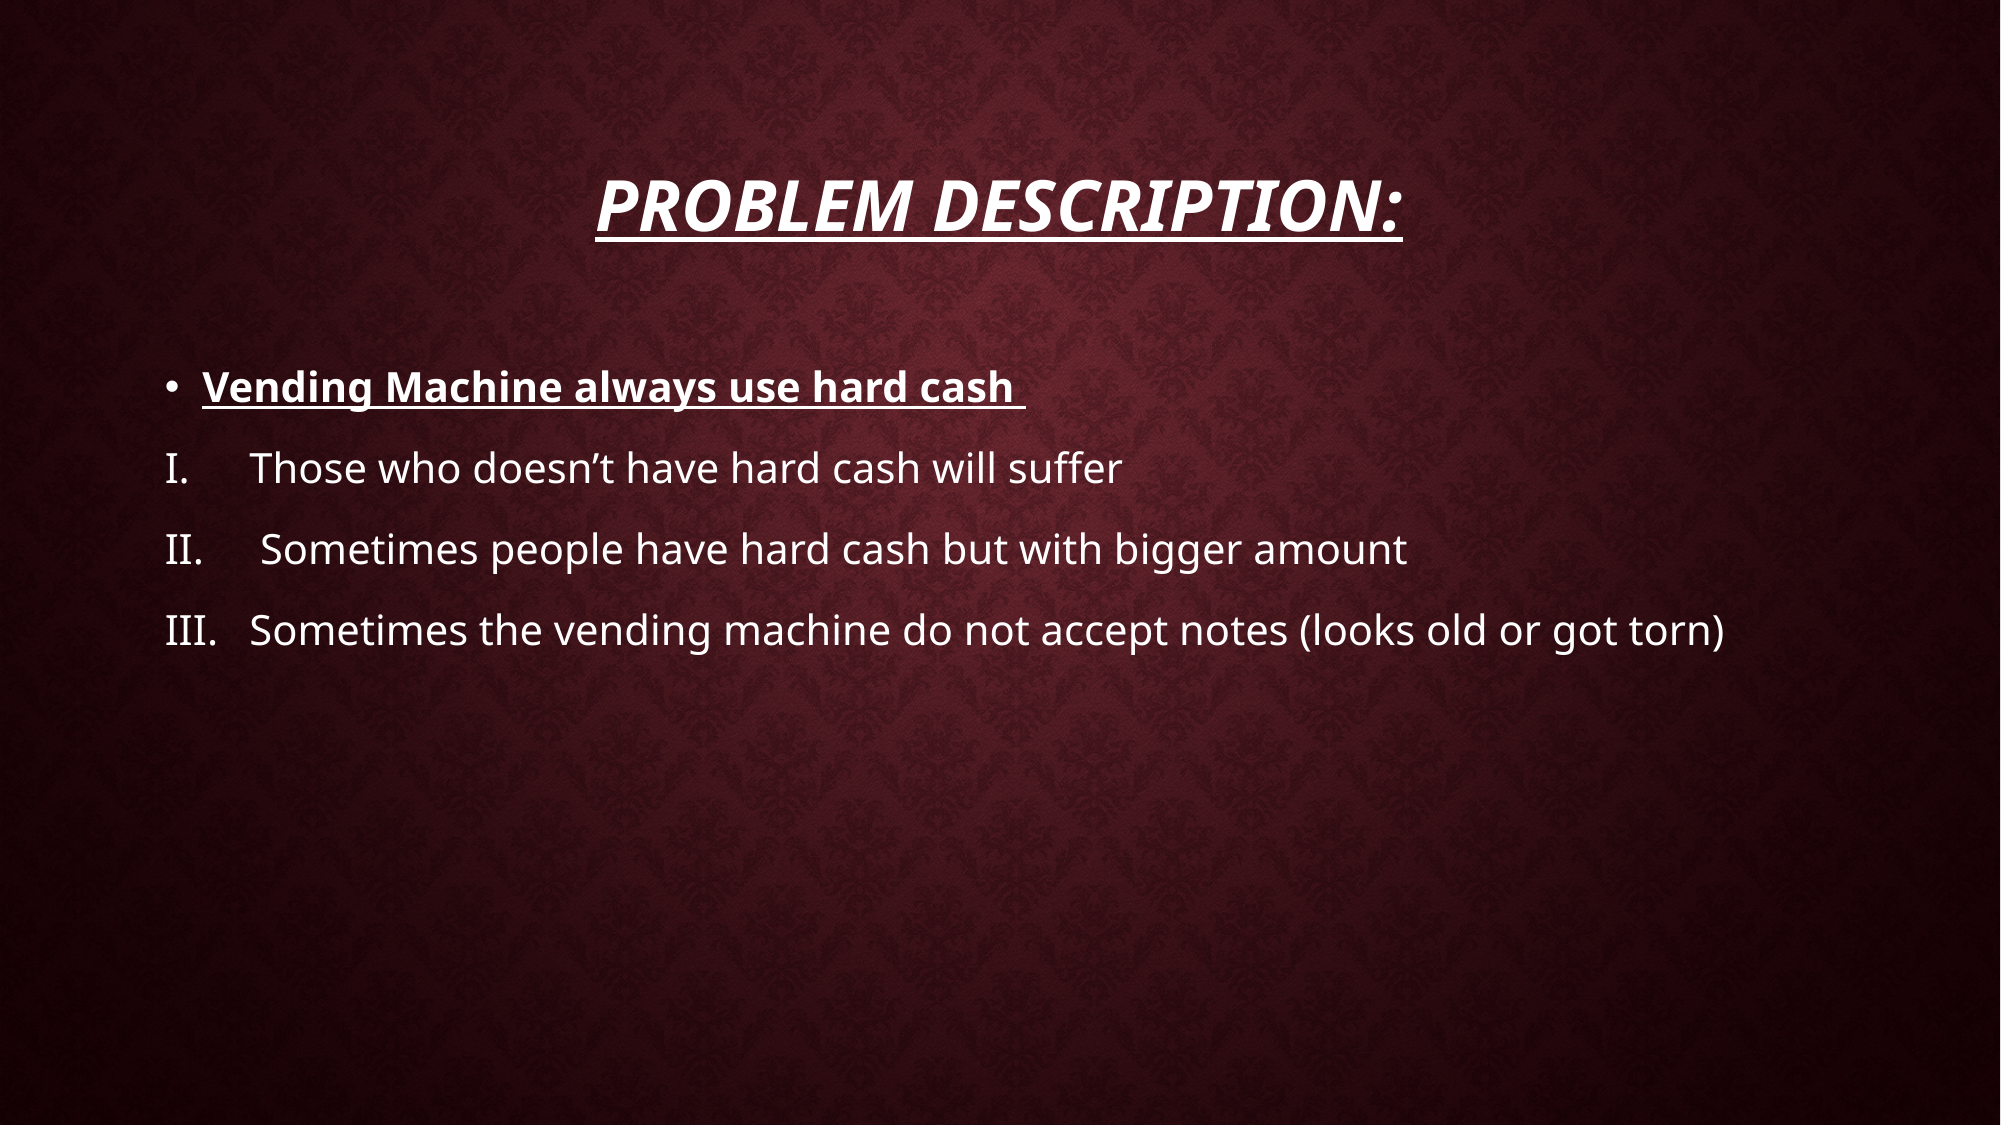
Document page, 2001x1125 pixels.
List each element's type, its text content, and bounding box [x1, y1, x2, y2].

title Problem Description: [149, 99, 1849, 318]
list Vending Machine always use hard cash Those who doesn’t have hard cash will suffer Sometimes people have hard cash but with bigger amount Sometimes the vending machine do not accept notes (looks old or got torn) [149, 343, 1849, 950]
